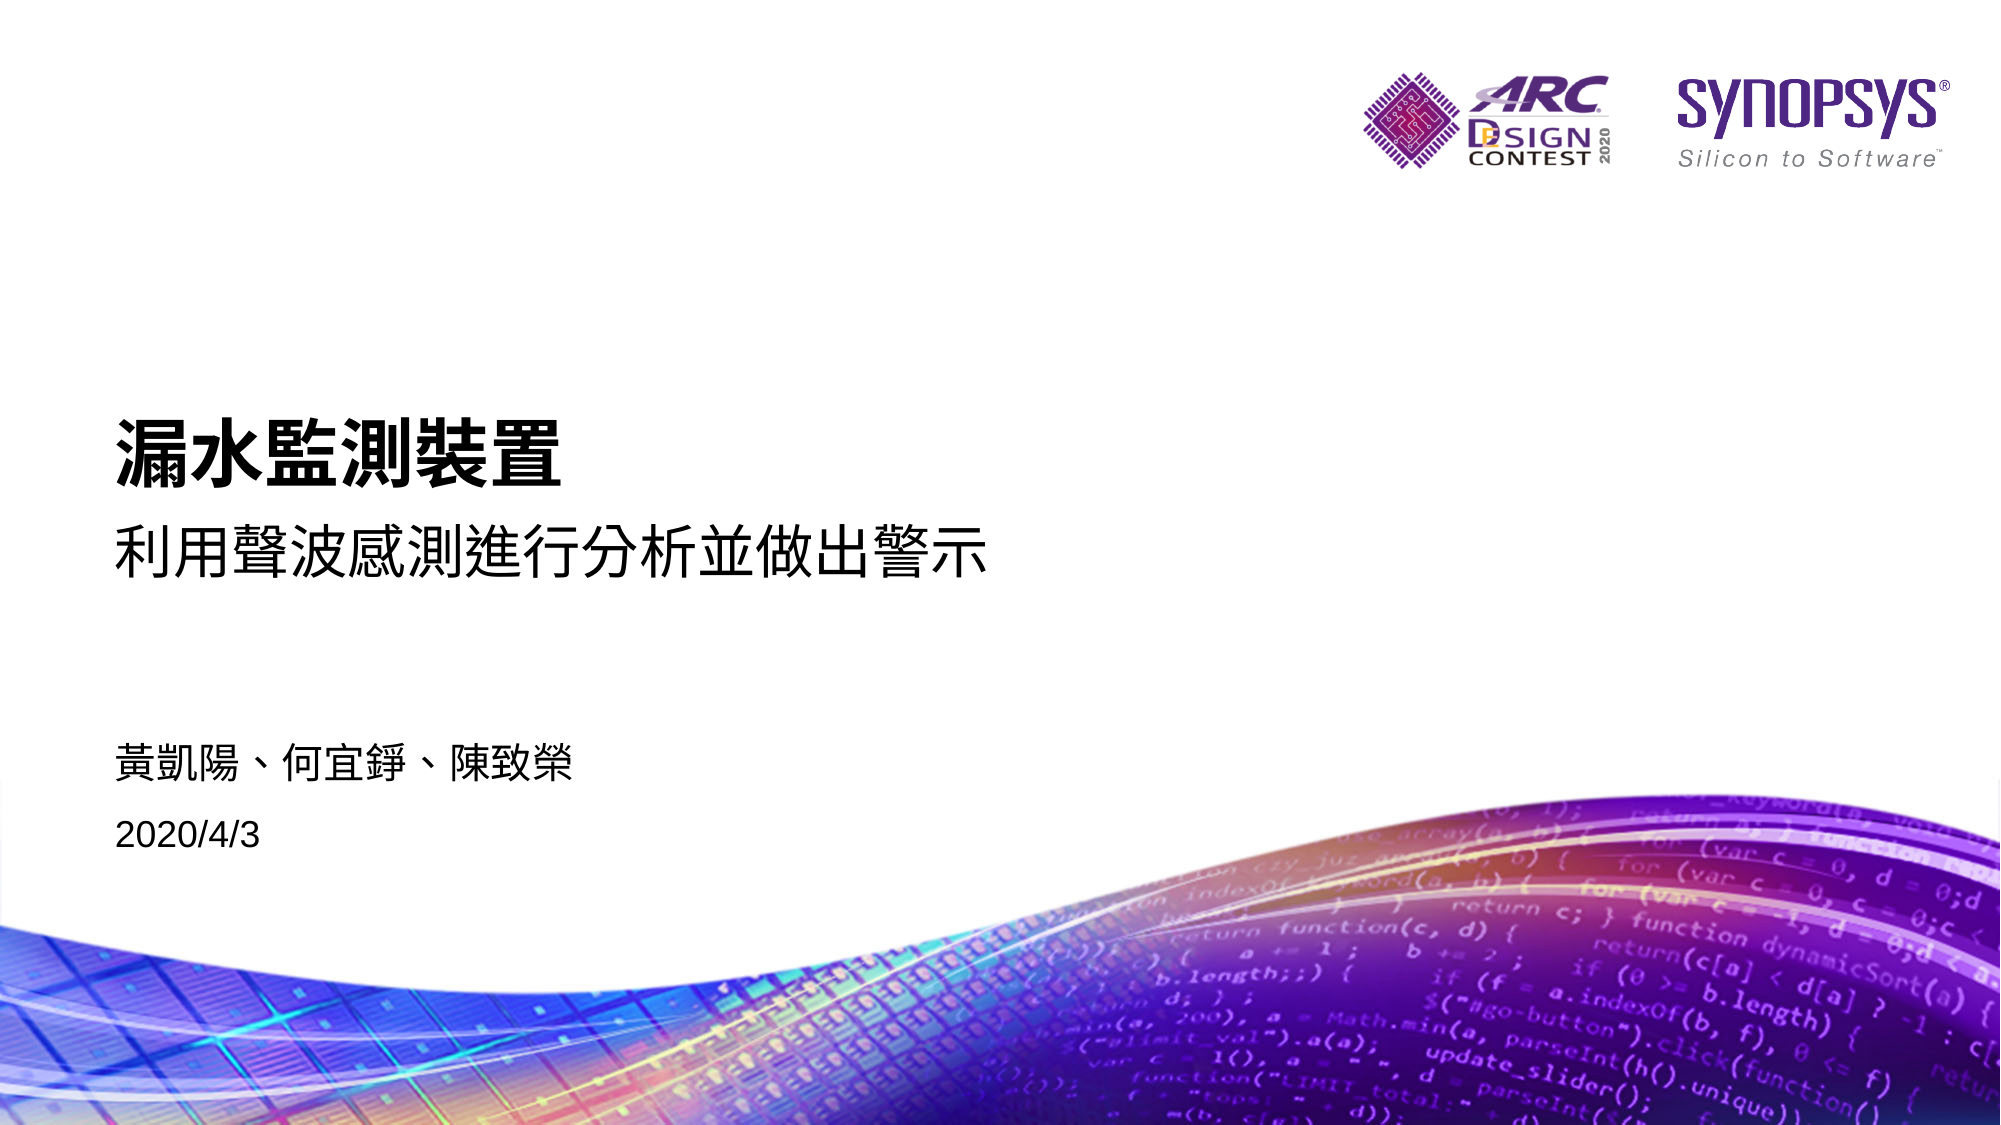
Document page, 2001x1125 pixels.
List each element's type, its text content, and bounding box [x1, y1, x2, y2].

list 2020/4/3 [99, 797, 900, 863]
subtitle 利用聲波感測進行分析並做出警示 [99, 507, 1899, 659]
picture [0, 0, 2000, 1125]
list 黃凱陽、何宜錚、陳致榮 [99, 673, 1899, 794]
title 漏水監測裝置 [99, 310, 1900, 505]
